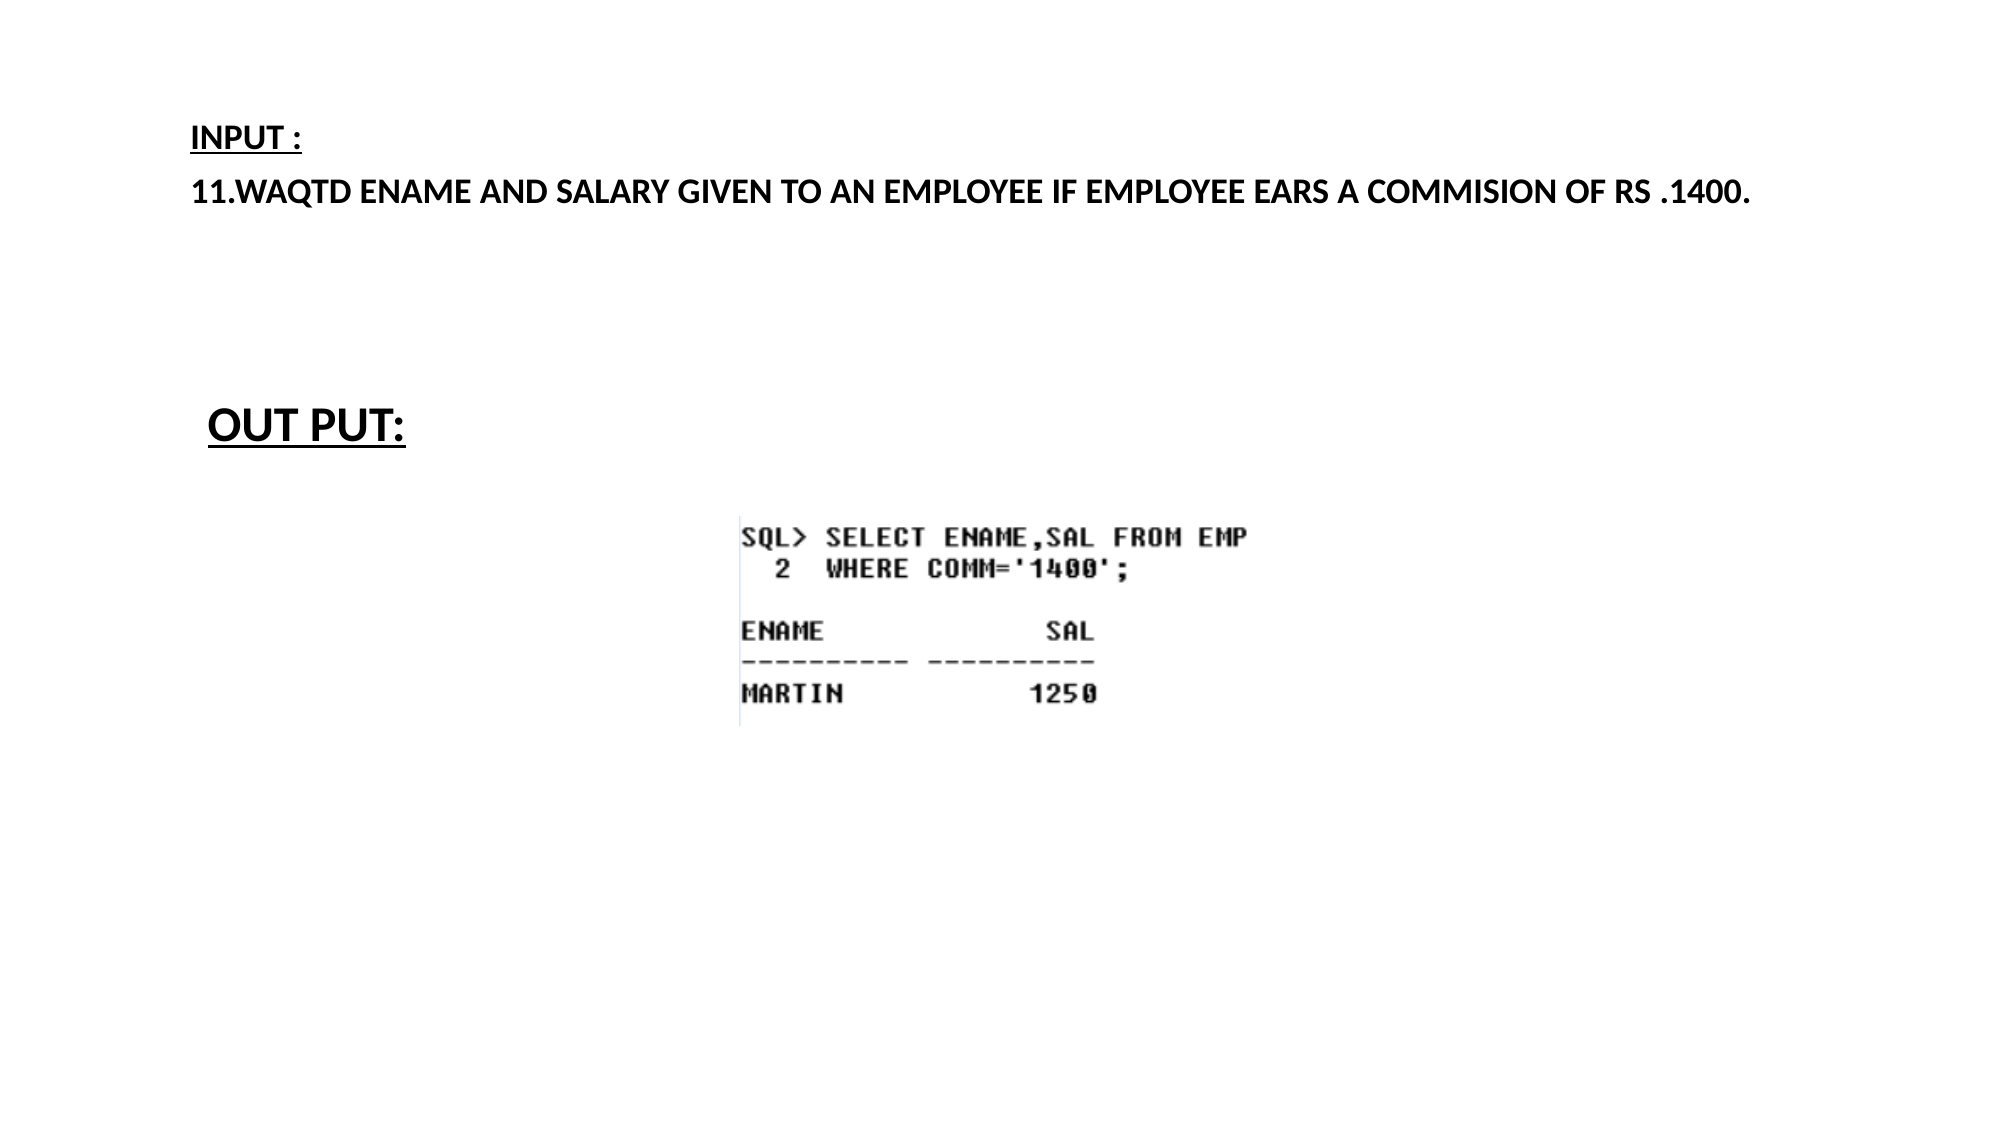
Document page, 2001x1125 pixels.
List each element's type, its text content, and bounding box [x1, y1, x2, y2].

text_box INPUT : 11.WAQTD ENAME AND SALARY GIVEN TO AN EMPLOYEE IF EMPLOYEE EARS A COMMISION OF RS .1400. [175, 83, 1777, 219]
list OUT PUT: [192, 324, 566, 460]
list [739, 516, 1274, 726]
